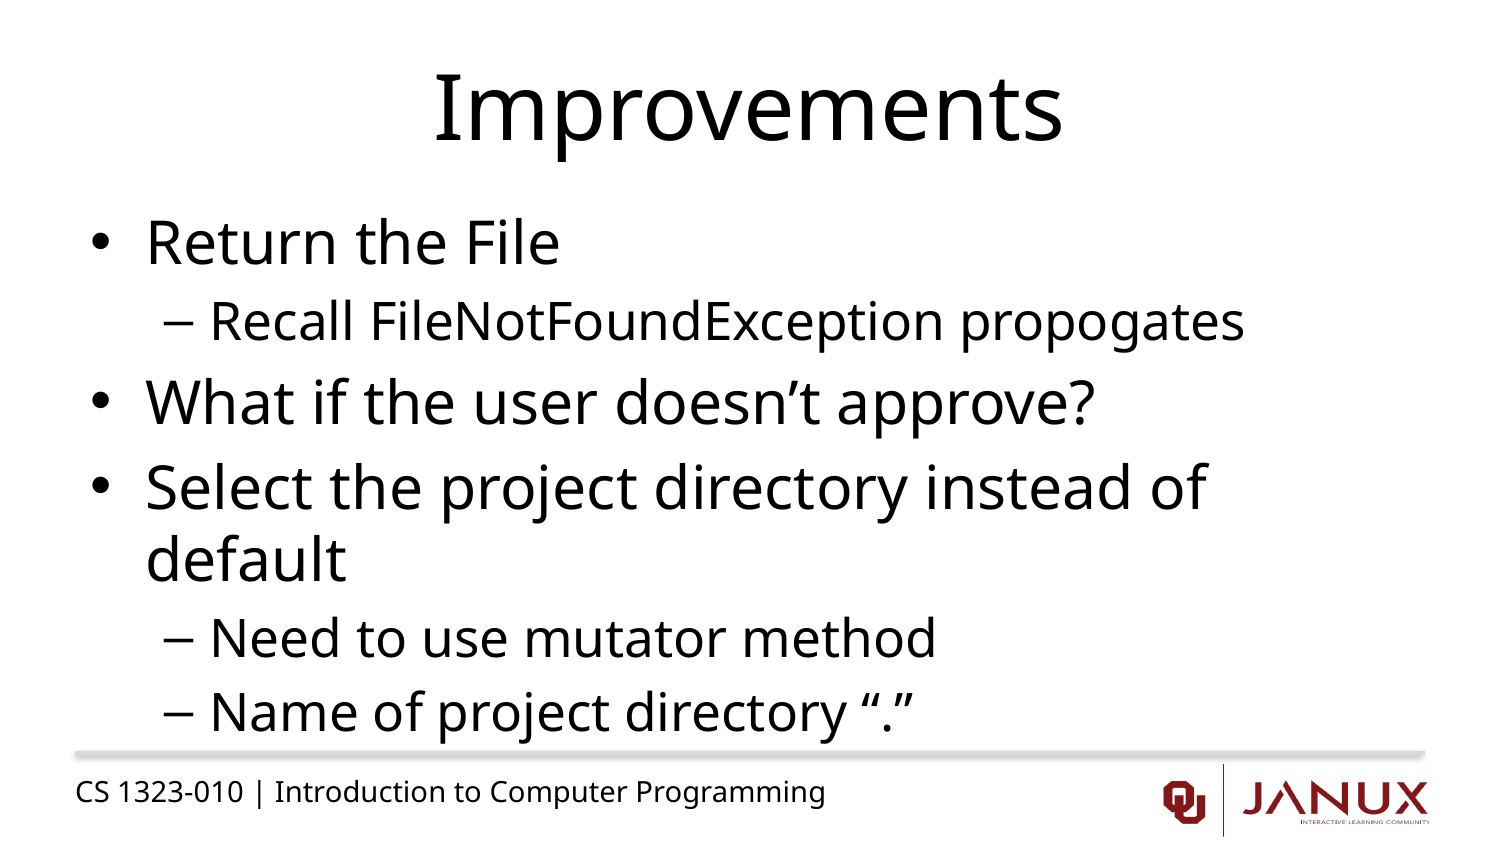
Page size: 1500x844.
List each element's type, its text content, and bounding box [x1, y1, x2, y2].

list Return the File Recall FileNotFoundException propogates What if the user doesn’t approve? Select the project directory instead of default Need to use mutator method Name of project directory “.” [75, 196, 1425, 754]
title Improvements [75, 33, 1425, 175]
